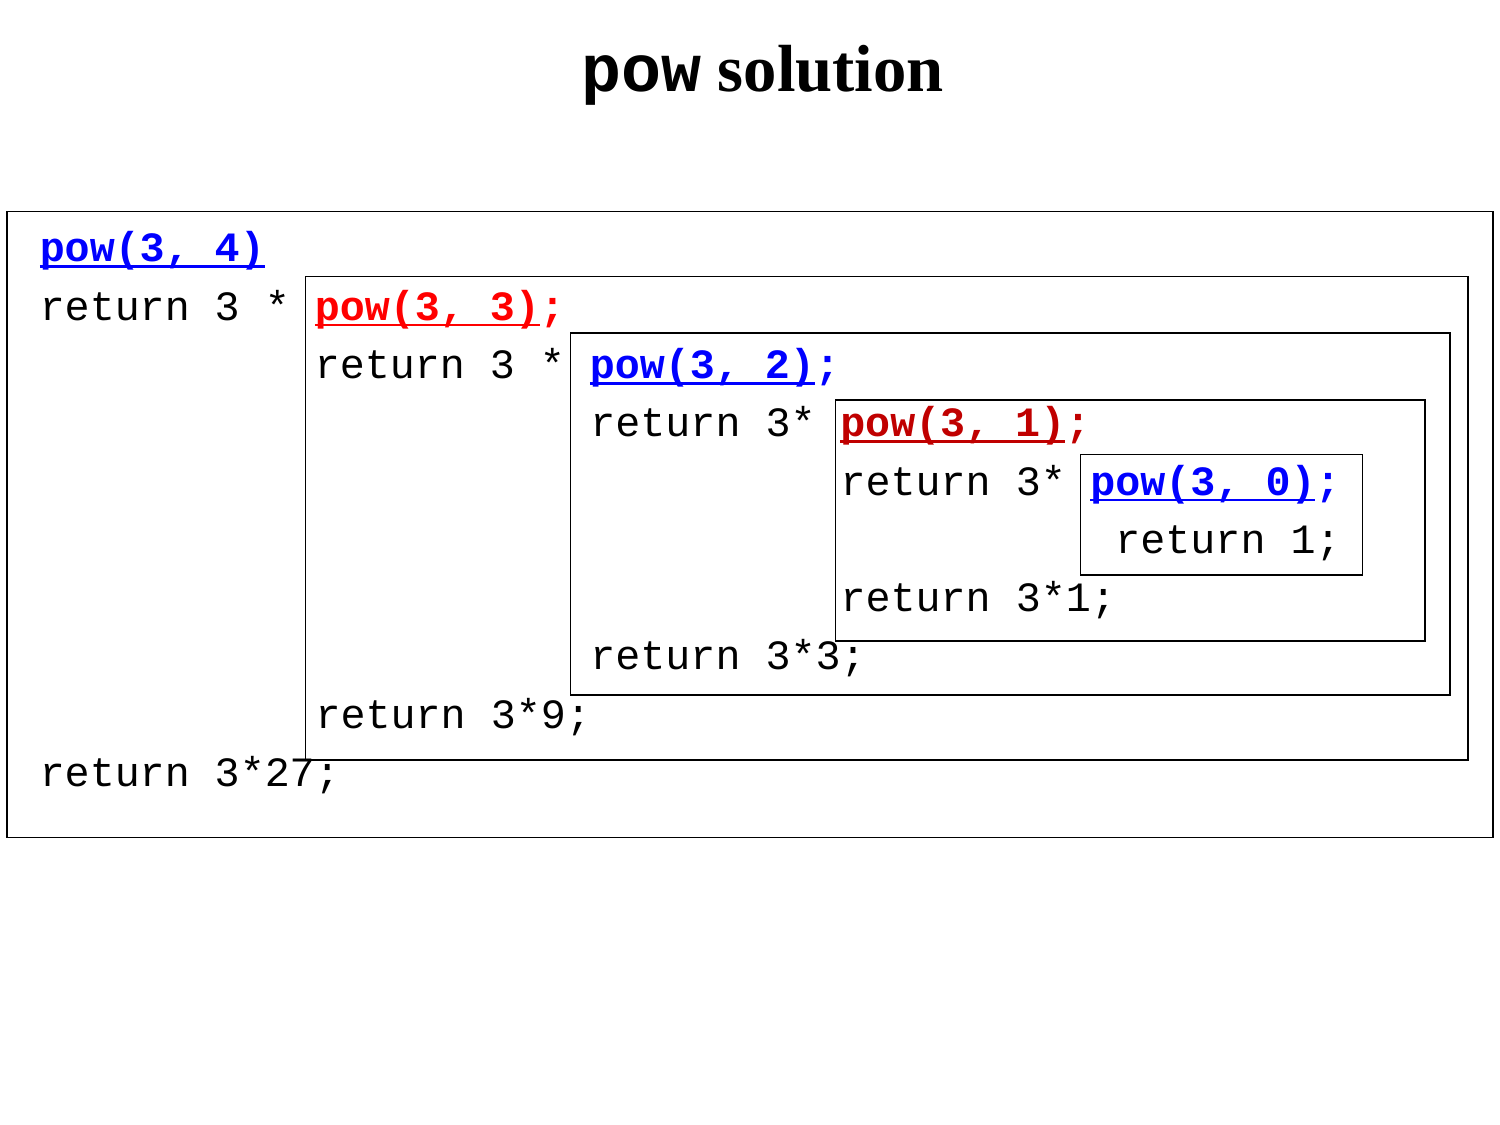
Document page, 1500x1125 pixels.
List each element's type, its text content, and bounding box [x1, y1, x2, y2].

title pow solution [125, 0, 1400, 135]
text_box [7, 211, 1493, 838]
text_box pow(3, 4) return 3 * pow(3, 3); return 3 * pow(3, 2); return 3* pow(3, 1); return 3* pow(3, 0); return 1; return 3*1; return 3*3; return 3*9; return 3*27; [1493, 212, 1500, 838]
